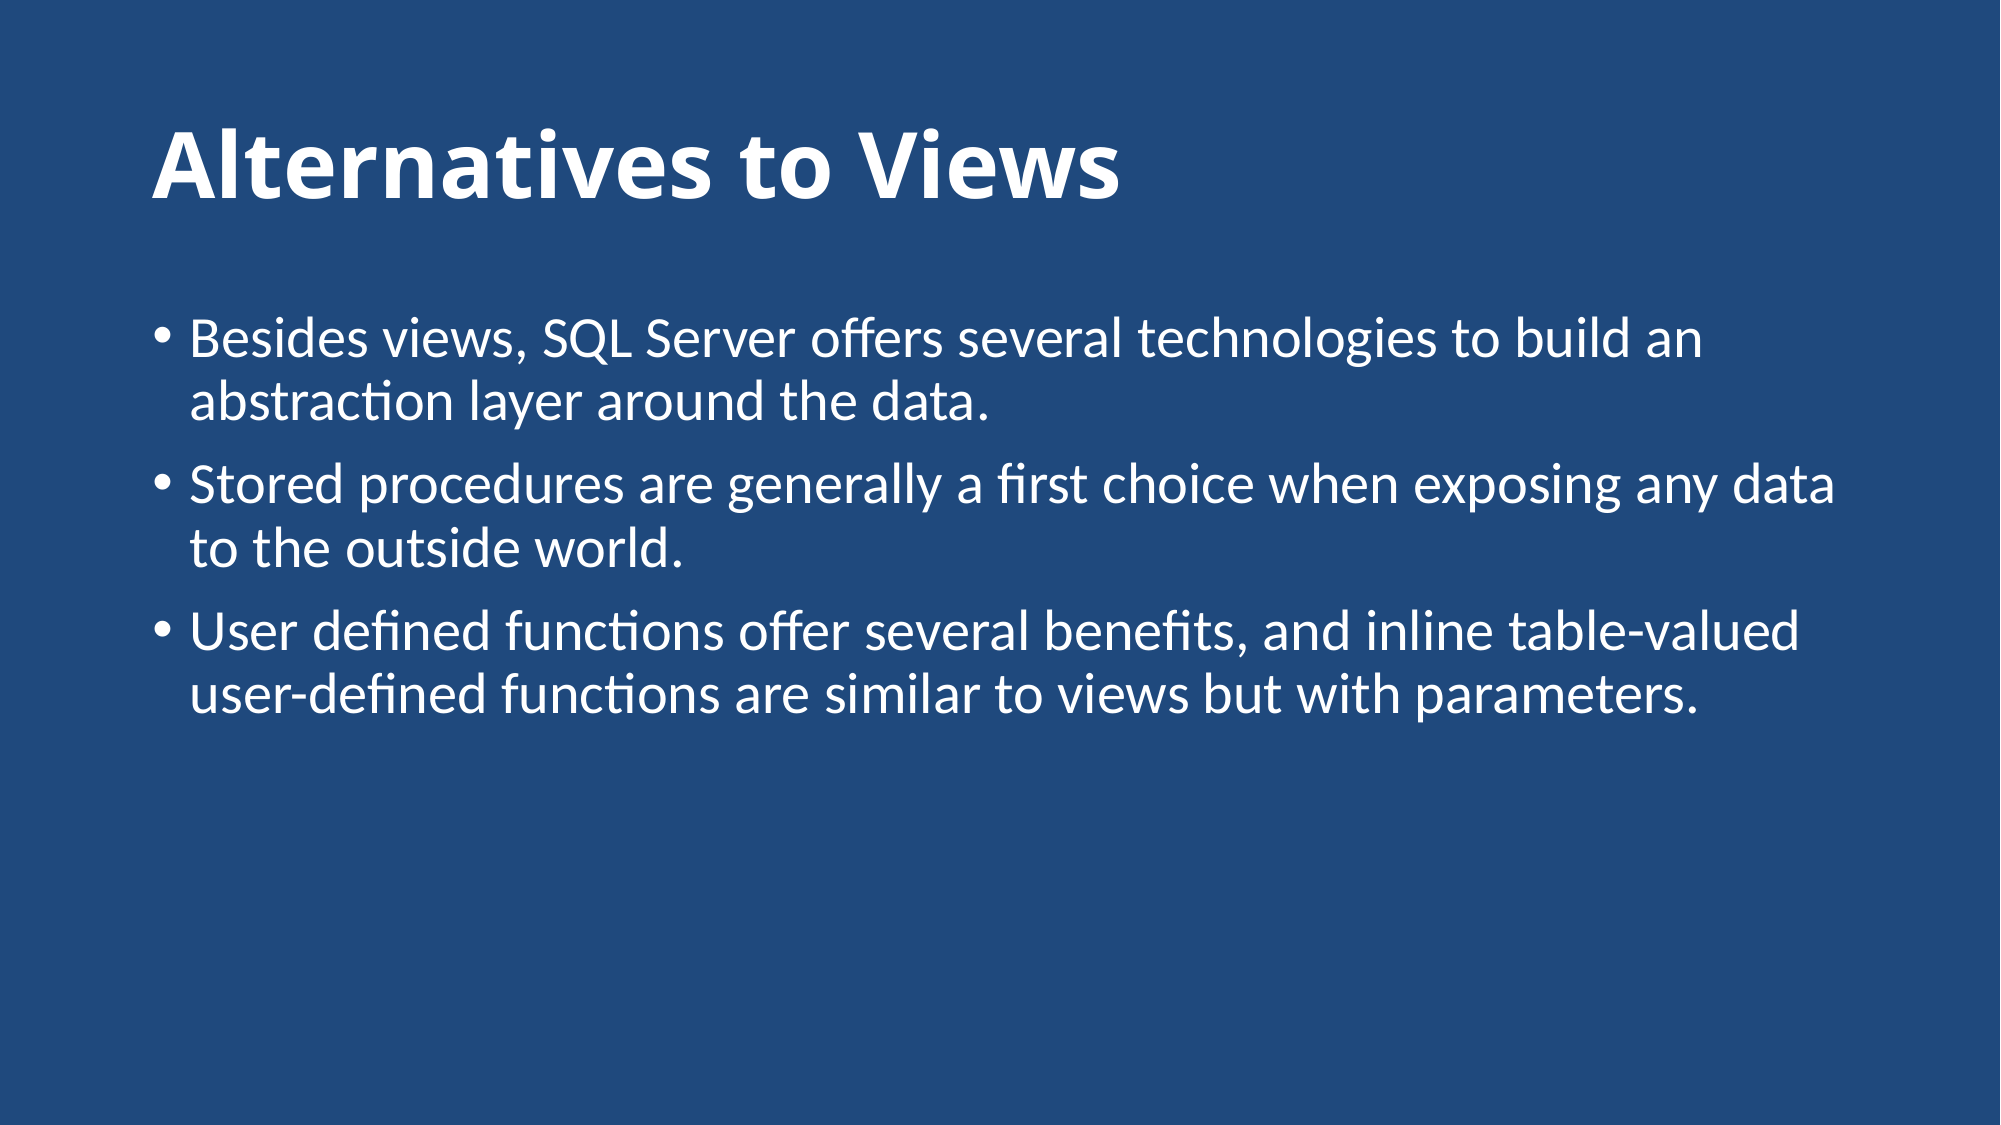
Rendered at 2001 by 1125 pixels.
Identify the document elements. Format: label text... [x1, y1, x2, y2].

title Alternatives to Views [137, 59, 1863, 278]
list Besides views, SQL Server offers several technologies to build an abstraction layer around the data. Stored procedures are generally a first choice when exposing any data to the outside world. User defined functions offer several benefits, and inline table-valued user-defined functions are similar to views but with parameters. [137, 299, 1863, 1014]
